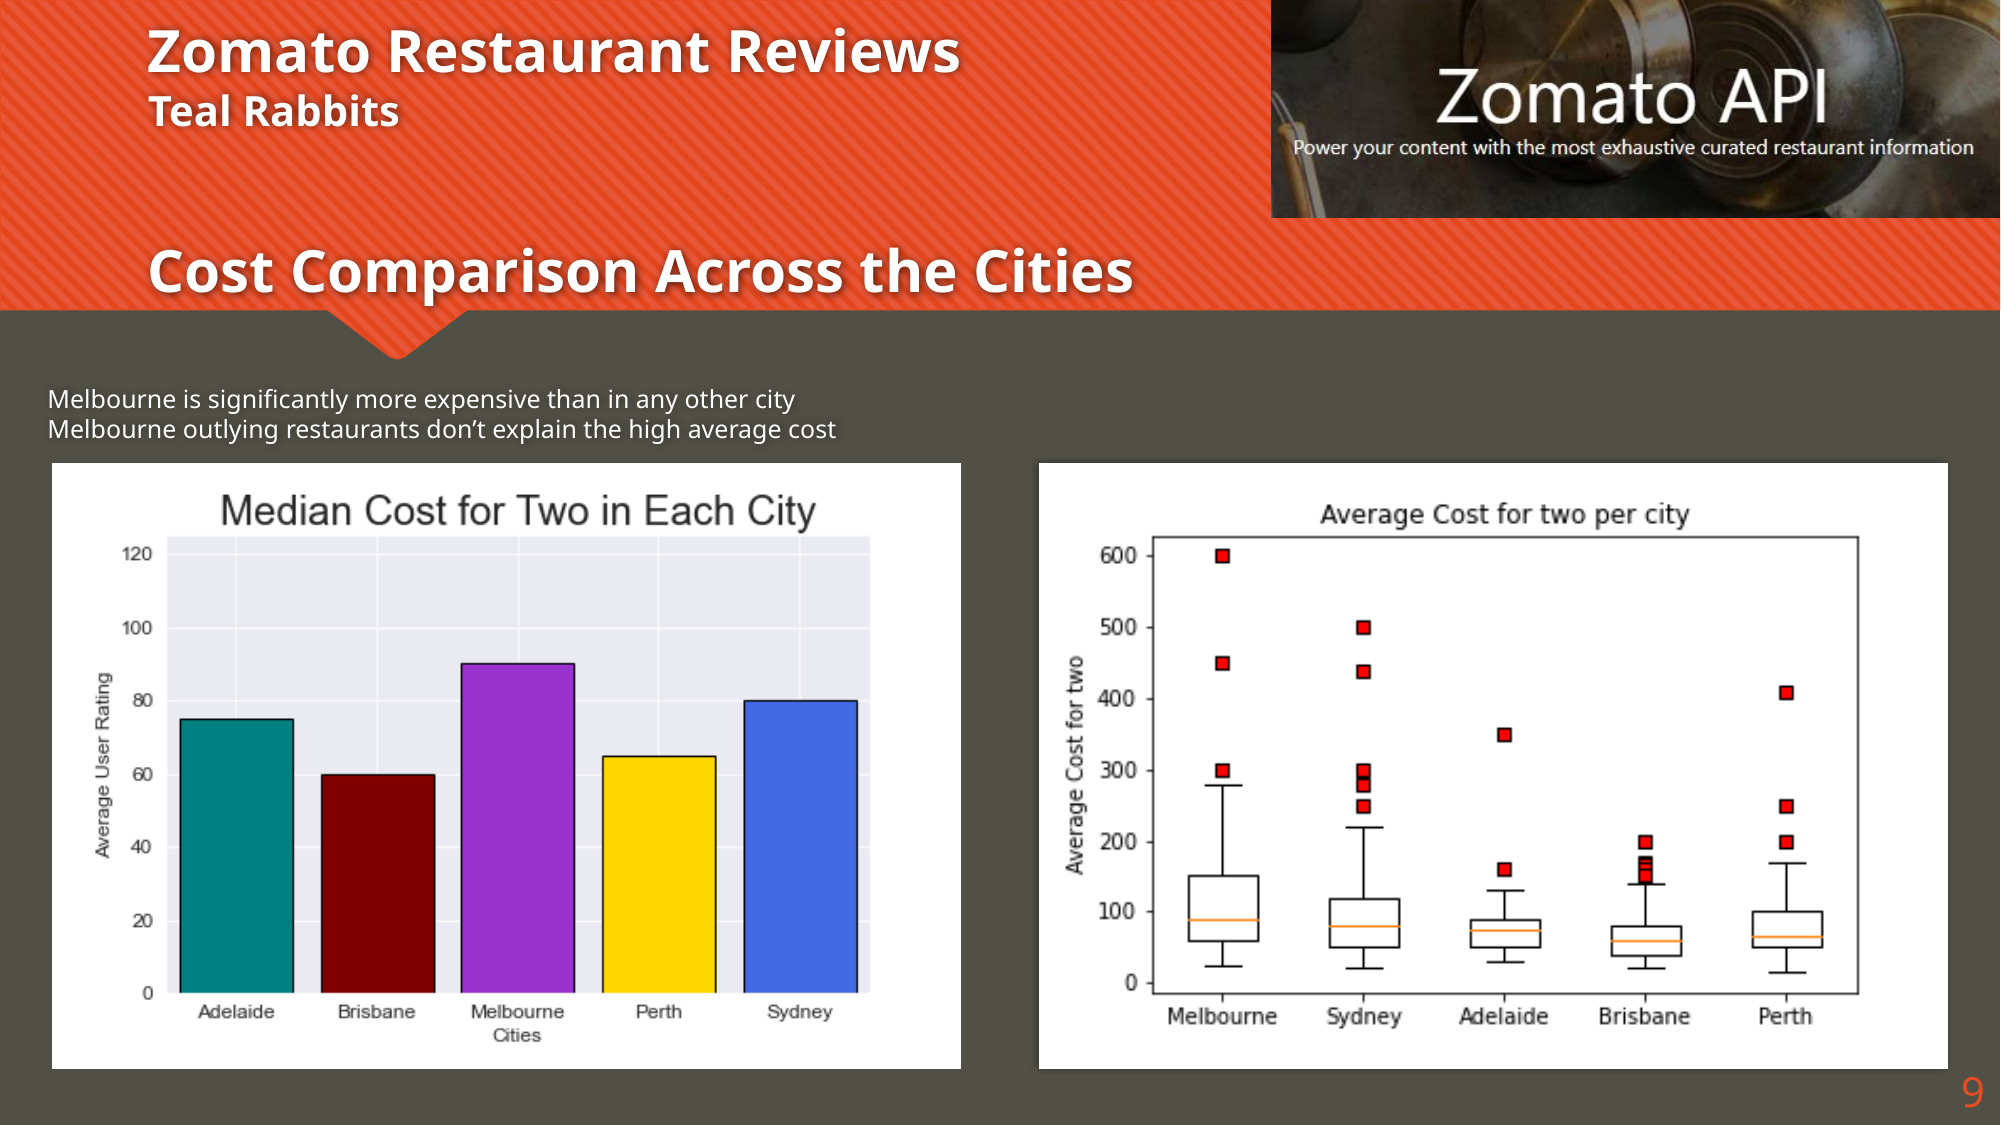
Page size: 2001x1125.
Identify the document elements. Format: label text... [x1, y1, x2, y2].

picture [1038, 463, 1948, 1070]
list Melbourne is significantly more expensive than in any other city Melbourne outlying restaurants don’t explain the high average cost [32, 312, 1968, 452]
title Zomato Restaurant Reviews Teal Rabbits Cost Comparison Across the Cities [132, 0, 2000, 313]
slide_number 9 [1825, 1044, 2000, 1125]
picture [52, 463, 962, 1070]
